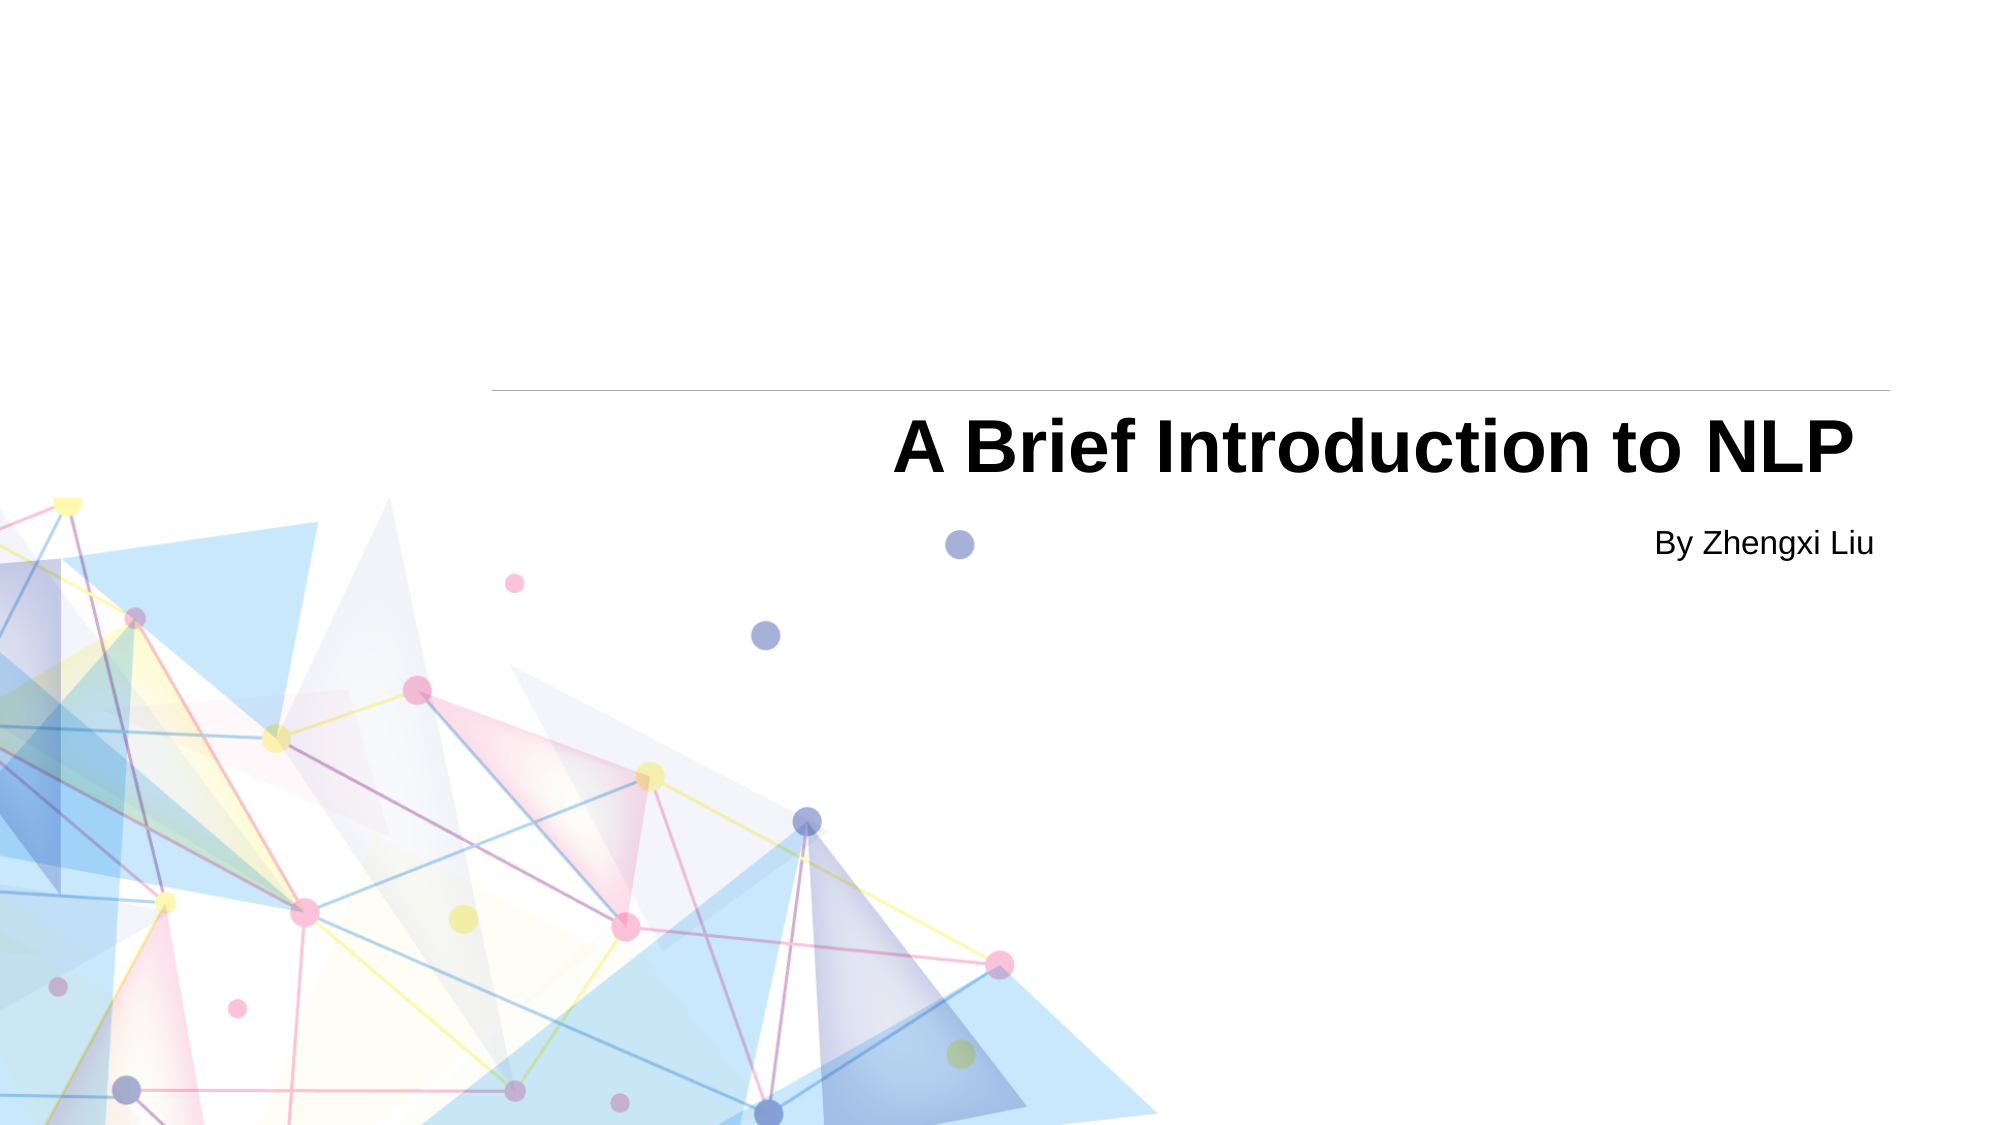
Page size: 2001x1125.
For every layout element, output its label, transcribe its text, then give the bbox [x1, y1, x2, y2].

picture [0, 498, 1301, 1125]
subtitle By Zhengxi Liu [109, 510, 1890, 583]
title A Brief Introduction to NLP [109, 386, 1890, 510]
